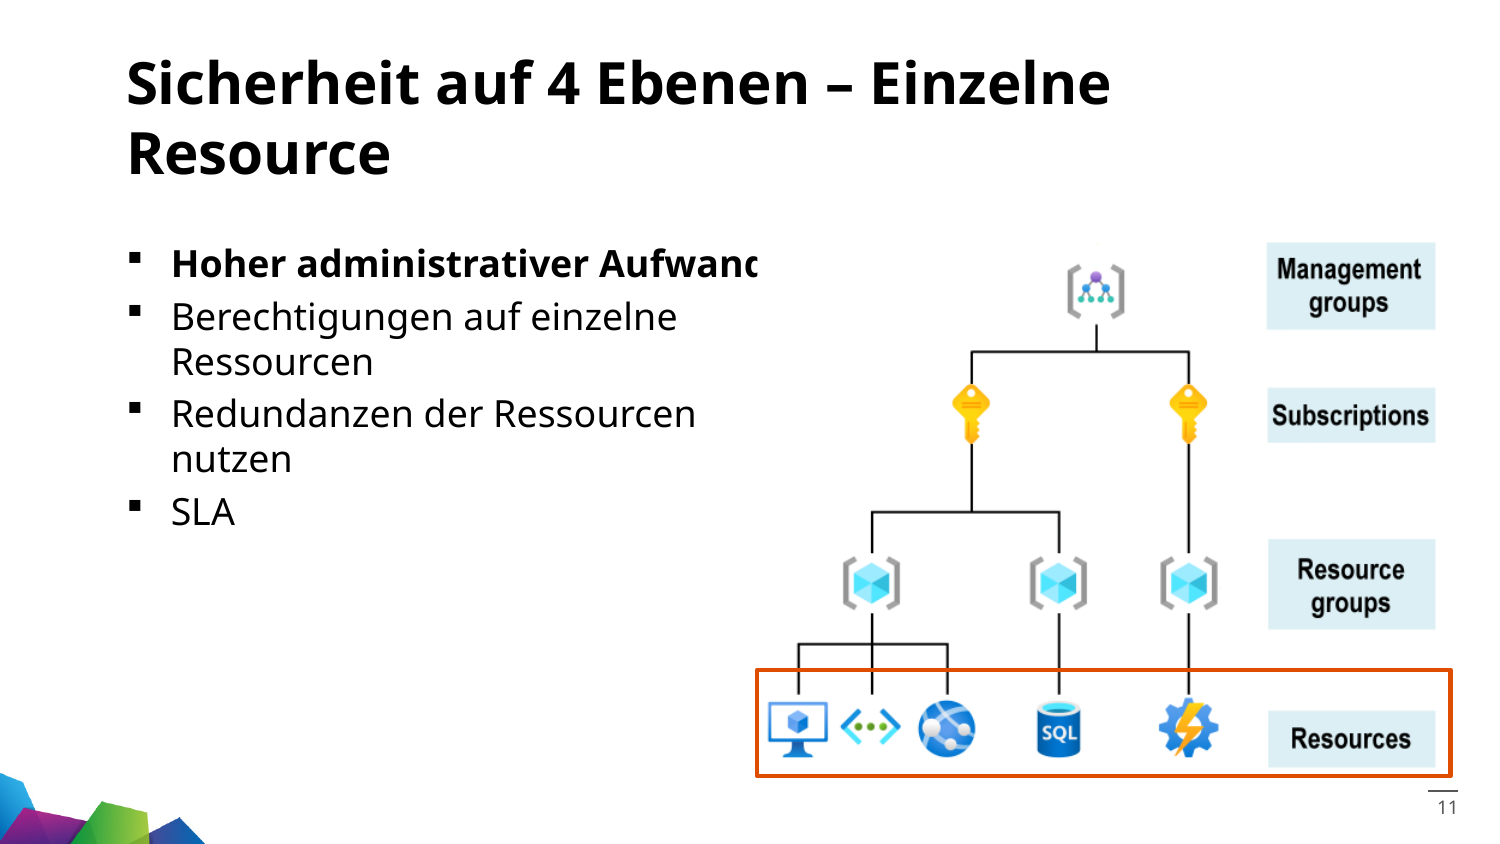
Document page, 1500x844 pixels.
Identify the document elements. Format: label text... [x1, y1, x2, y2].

picture [0, 767, 207, 844]
title Sicherheit auf 4 Ebenen – Einzelne Resource [111, 38, 1390, 124]
list Hoher administrativer Aufwand Berechtigungen auf einzelne Ressourcen Redundanzen der Ressourcen nutzen SLA [111, 232, 756, 753]
picture [757, 232, 1455, 772]
